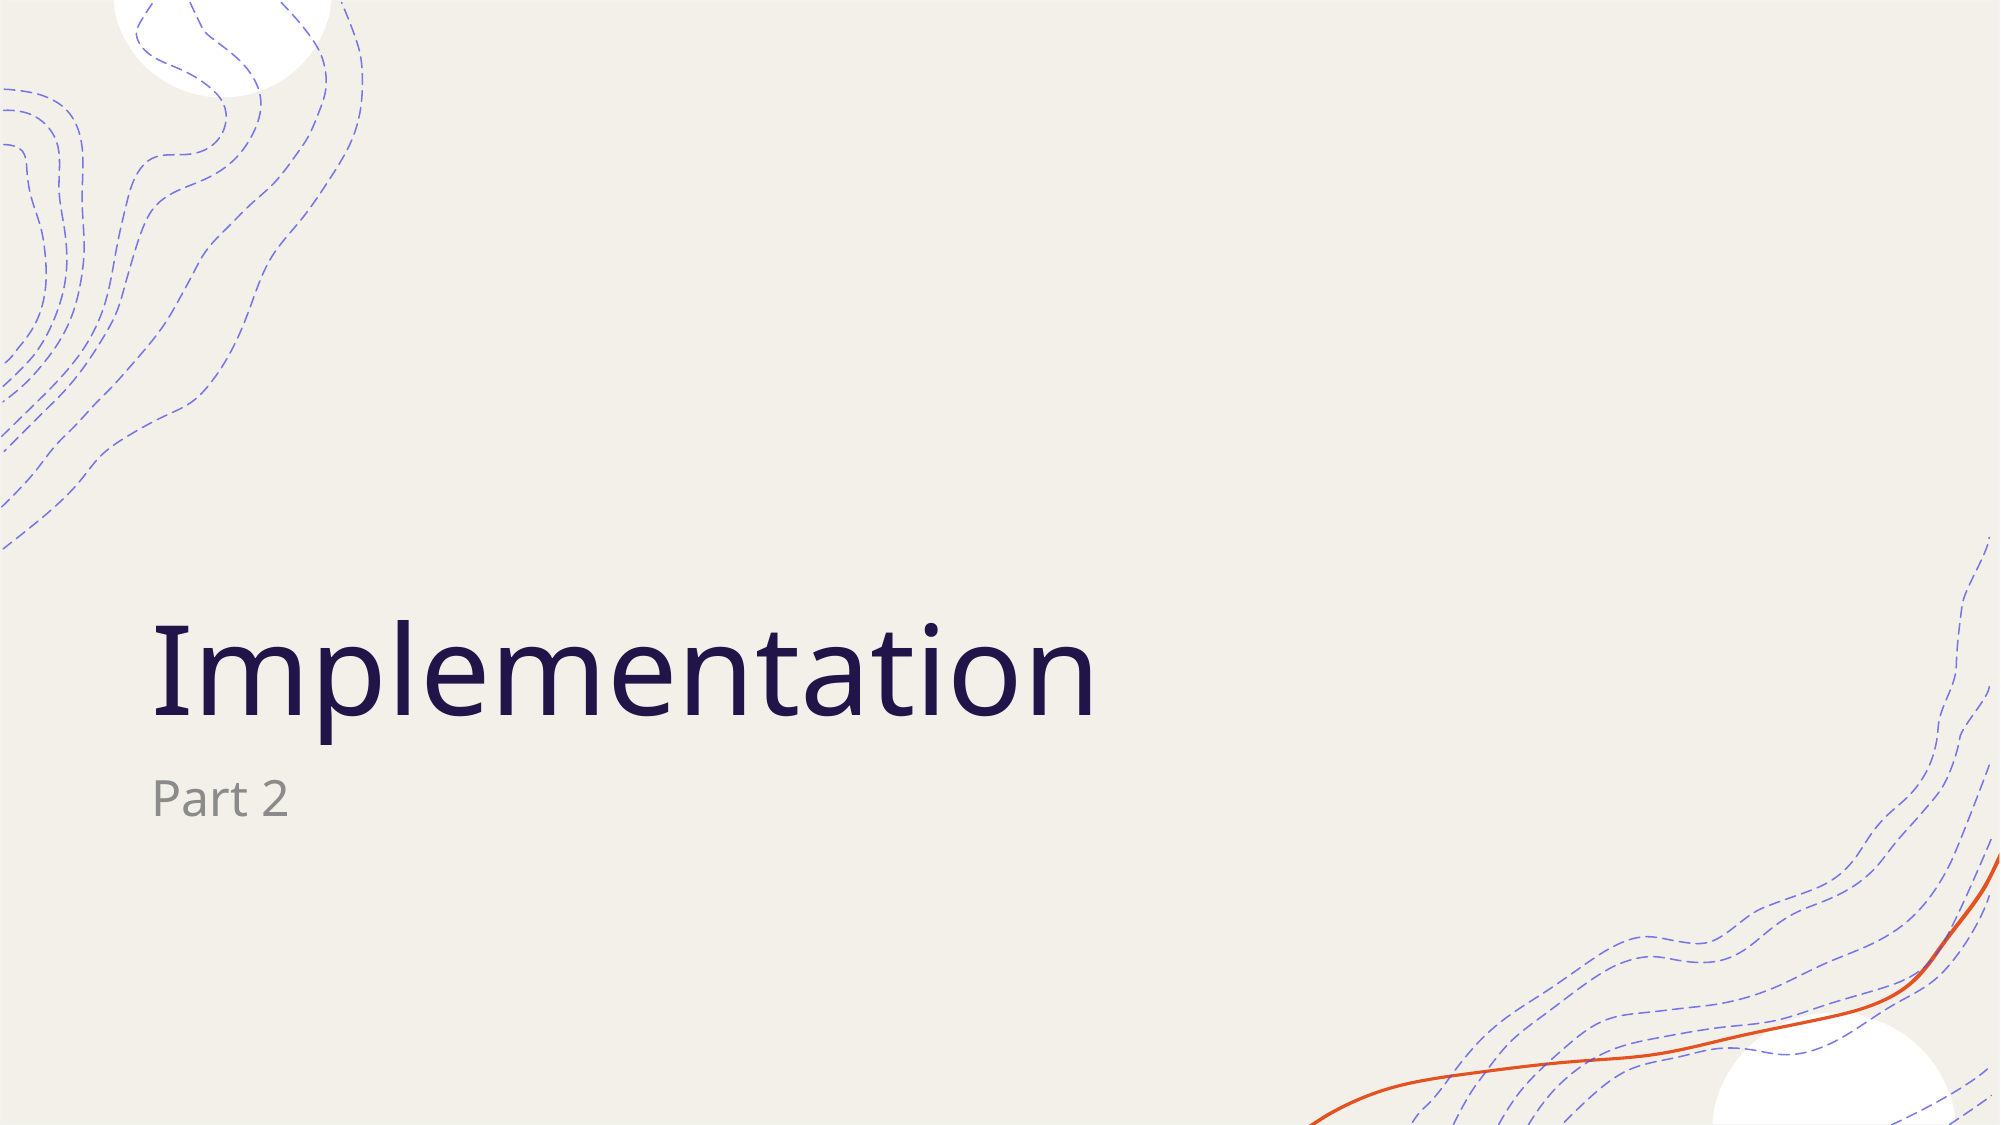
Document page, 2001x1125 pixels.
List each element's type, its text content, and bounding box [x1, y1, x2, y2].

list Part 2 [136, 752, 1862, 999]
title Implementation [136, 280, 1862, 749]
